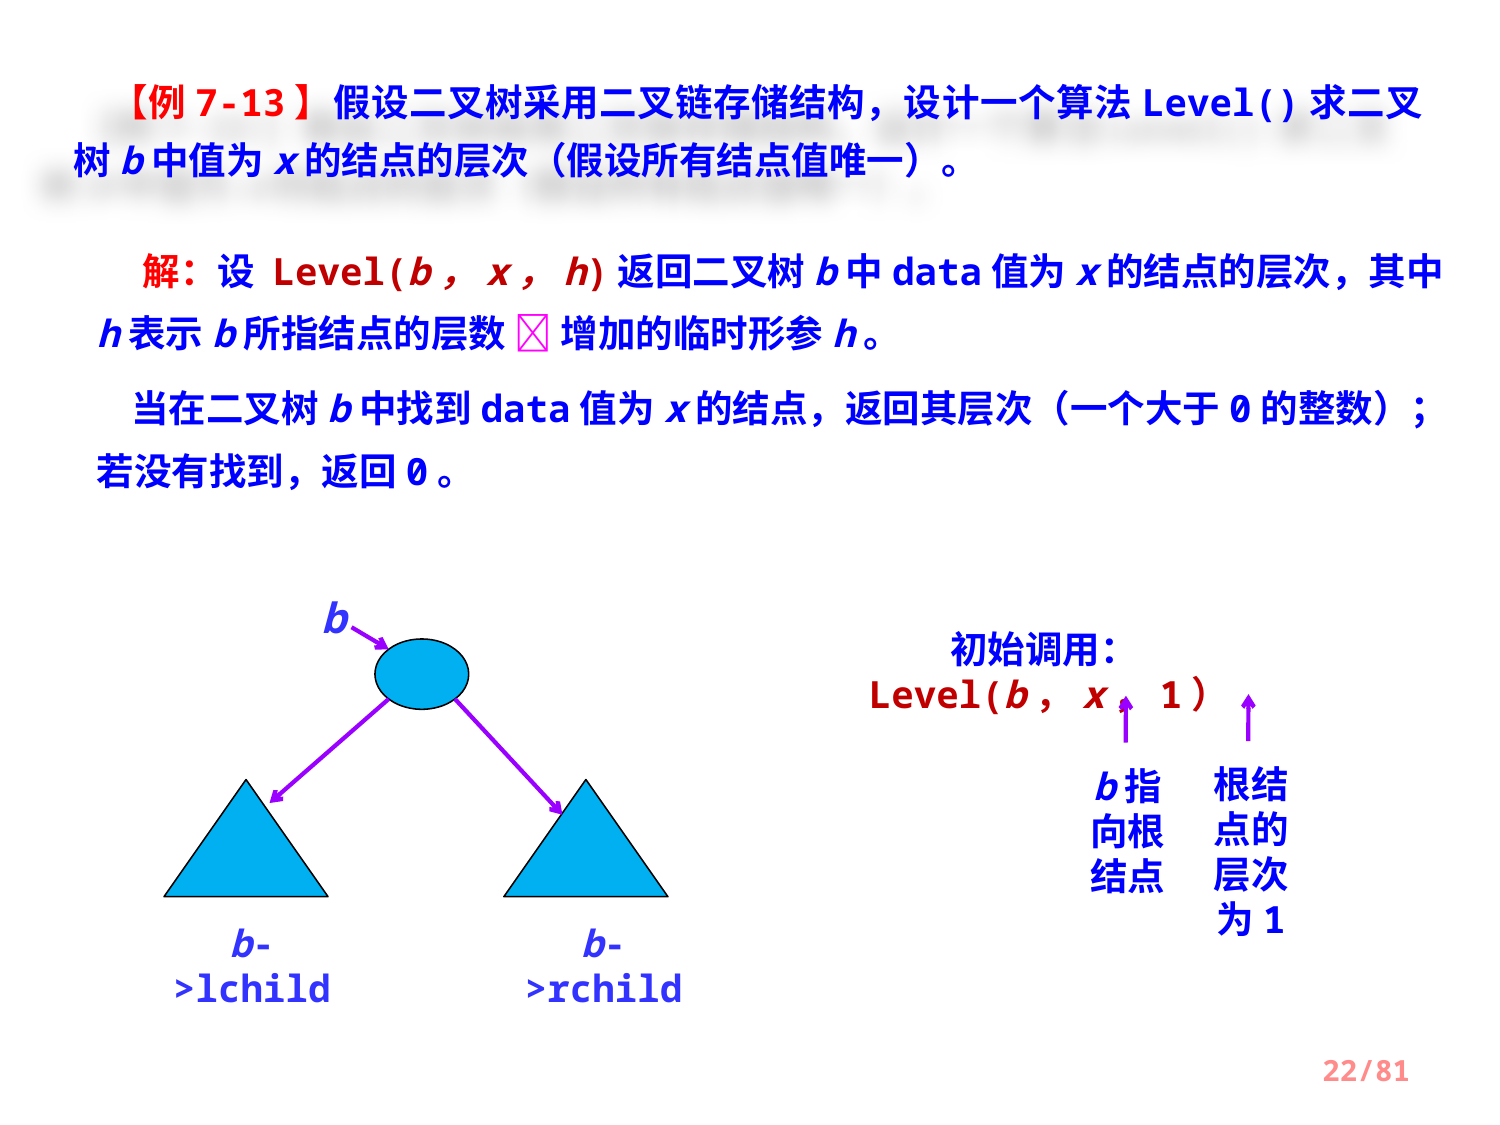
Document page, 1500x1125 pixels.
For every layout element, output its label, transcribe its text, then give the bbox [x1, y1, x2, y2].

slide_number 22/81 [1074, 1042, 1425, 1103]
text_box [152, 591, 1338, 966]
text_box 解：设 Level(b，x，h)返回二叉树b中data值为x的结点的层次，其中h表示b所指结点的层数  增加的临时形参h。 当在二叉树b中找到data值为x的结点，返回其层次（一个大于0的整数）；若没有找到，返回0。 [82, 222, 1476, 500]
text_box 【例7-13】假设二叉树采用二叉链存储结构，设计一个算法Level()求二叉树b中值为x的结点的层次（假设所有结点值唯一）。 [58, 58, 1438, 190]
